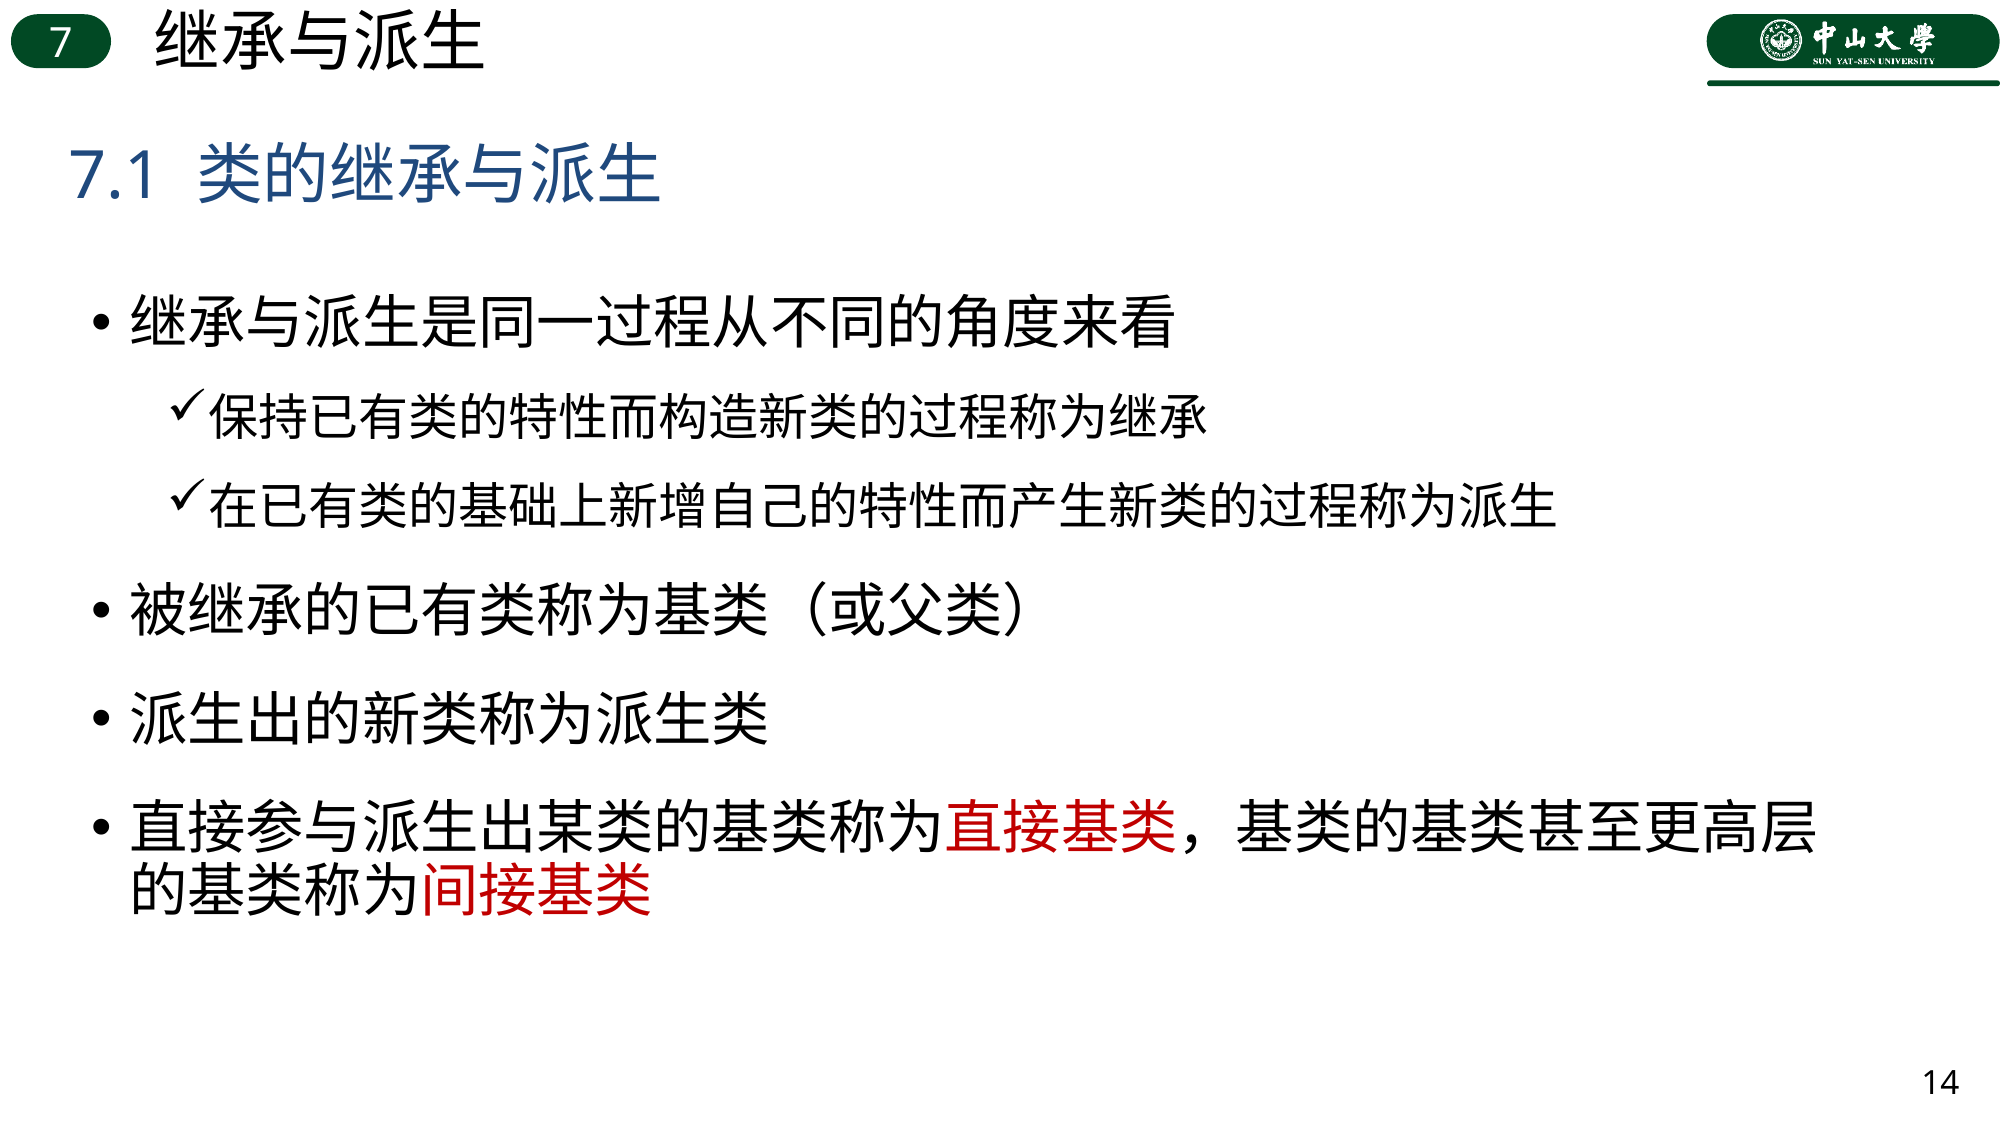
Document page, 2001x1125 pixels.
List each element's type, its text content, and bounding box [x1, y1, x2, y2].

picture [1749, 8, 1957, 82]
list 继承与派生是同一过程从不同的角度来看 保持已有类的特性而构造新类的过程称为继承 在已有类的基础上新增自己的特性而产生新类的过程称为派生 被继承的已有类称为基类（或父类） 派生出的新类称为派生类 直接参与派生出某类的基类称为直接基类，基类的基类甚至更高层的基类称为间接基类 [76, 286, 1839, 1054]
text_box 7.1 类的继承与派生 [53, 105, 1404, 238]
text_box 7 [9, 13, 113, 70]
text_box 继承与派生 [138, 0, 503, 87]
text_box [1706, 14, 2000, 87]
slide_number 14 [1901, 1053, 1975, 1114]
